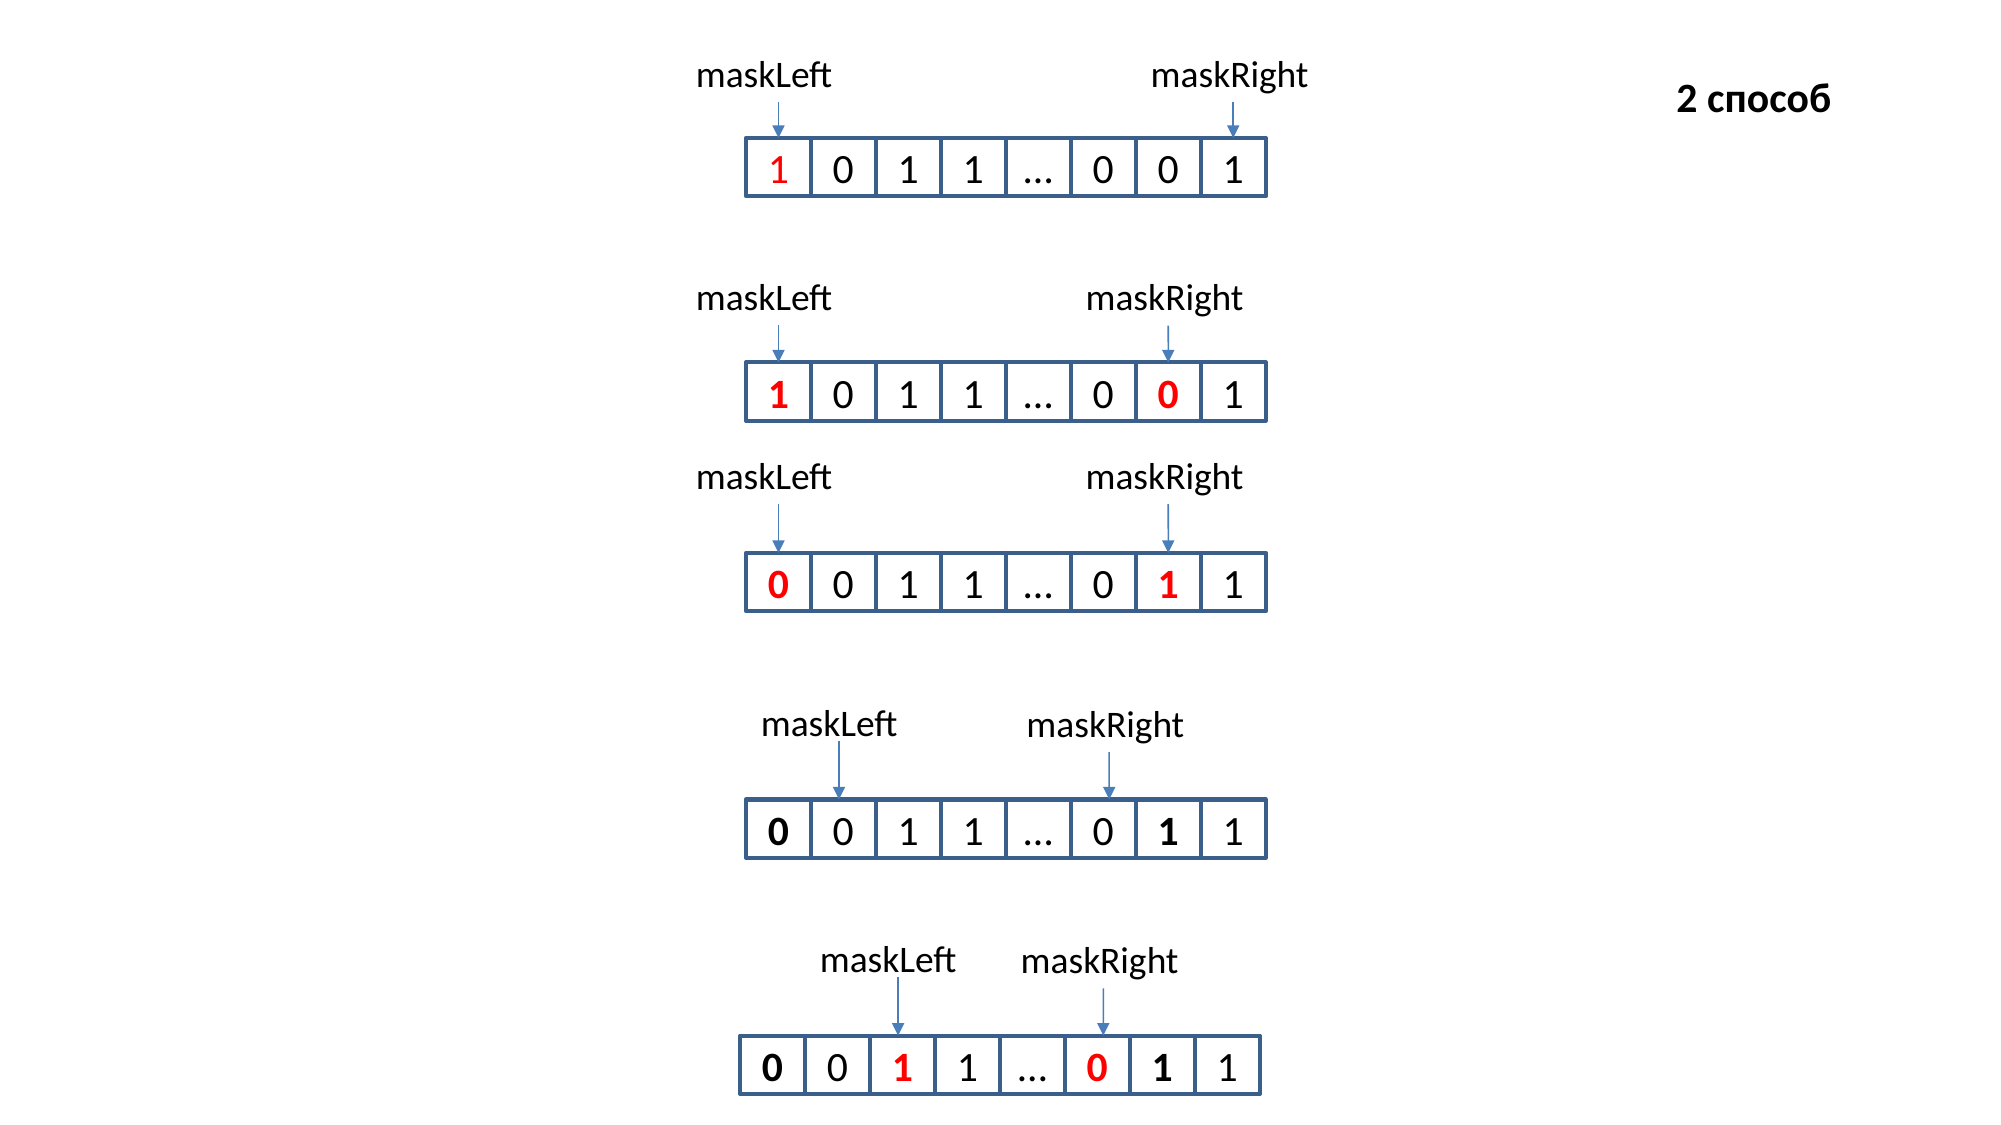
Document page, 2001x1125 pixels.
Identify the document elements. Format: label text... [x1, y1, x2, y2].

text_box 0 [745, 561, 810, 612]
text_box … [1006, 137, 1070, 197]
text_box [1070, 265, 1266, 375]
text_box 0 [1070, 808, 1135, 858]
text_box 0 [1070, 137, 1135, 197]
text_box 1 [934, 1044, 1000, 1094]
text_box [680, 444, 877, 554]
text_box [1011, 692, 1207, 800]
text_box 1 [1135, 561, 1200, 612]
text_box 0 [810, 137, 875, 197]
text_box … [1000, 1043, 1064, 1094]
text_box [1005, 928, 1201, 1036]
text_box 0 [810, 560, 875, 612]
text_box 1 [875, 137, 940, 197]
text_box 1 [940, 362, 1006, 421]
text_box 1 [1200, 381, 1266, 421]
text_box 1 [875, 806, 940, 858]
text_box … [1006, 362, 1070, 421]
text_box maskRight [1135, 42, 1331, 103]
text_box 0 [1070, 560, 1135, 612]
text_box 0 [810, 362, 875, 421]
text_box 0 [805, 1044, 870, 1094]
text_box 0 [1135, 137, 1200, 197]
text_box 1 [1129, 1044, 1194, 1094]
text_box 1 [940, 137, 1006, 197]
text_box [804, 927, 1001, 1036]
text_box 1 [875, 362, 940, 421]
text_box … [1006, 801, 1070, 858]
text_box 1 [1200, 799, 1266, 858]
text_box 0 [745, 806, 810, 858]
text_box 0 [740, 1035, 805, 1094]
text_box 1 [870, 1044, 934, 1094]
text_box 1 [875, 552, 940, 612]
text_box 1 [1200, 137, 1266, 197]
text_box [1070, 444, 1266, 554]
text_box 0 [810, 807, 875, 858]
text_box 1 [940, 552, 1006, 612]
text_box 1 [1200, 559, 1266, 612]
text_box 1 [1135, 808, 1200, 858]
text_box 1 [940, 799, 1006, 858]
text_box 1 [745, 137, 810, 197]
text_box maskLeft [681, 42, 876, 103]
text_box 0 [1064, 1044, 1129, 1094]
text_box 1 [1194, 1035, 1260, 1094]
text_box 0 [1070, 382, 1135, 421]
text_box maskLeft [681, 265, 876, 326]
text_box 1 [745, 362, 810, 421]
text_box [745, 691, 942, 800]
text_box 2 способ [1661, 63, 1863, 129]
text_box … [1006, 552, 1070, 612]
text_box 0 [1135, 383, 1200, 421]
